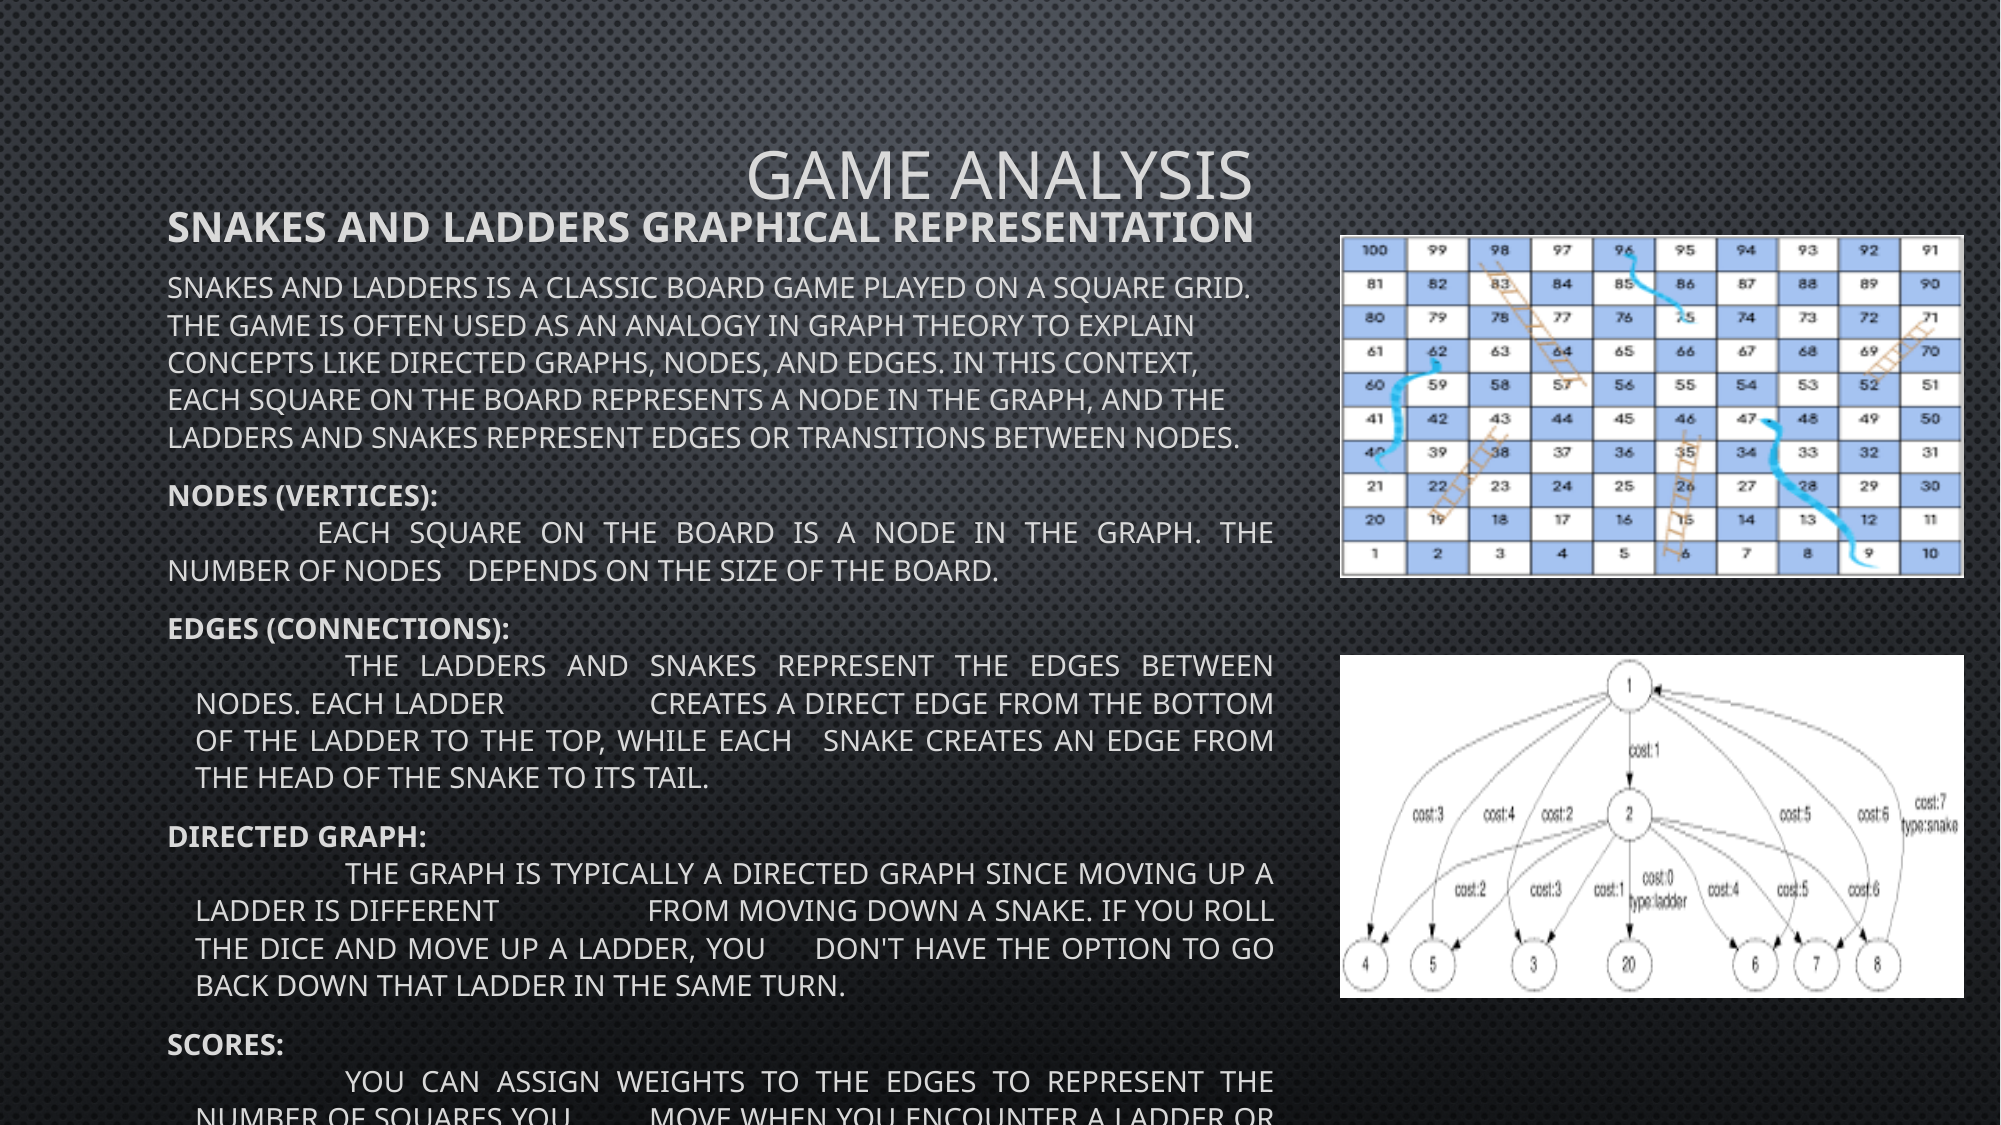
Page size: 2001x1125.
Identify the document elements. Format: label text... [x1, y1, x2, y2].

text_box SNAKES AND LADDERS graphical representation Snakes and Ladders is a classic board game played on a square grid. The game is often used as an analogy in graph theory to explain concepts like directed graphs, nodes, and edges. In this context, each square on the board represents a node in the graph, and the ladders and snakes represent edges or transitions between nodes. Nodes (Vertices): Each square on the board is a node in the graph. The number of nodes depends on the size of the board. Edges (Connections): The ladders and snakes represent the edges between nodes. Each ladder creates a direct edge from the bottom of the ladder to the top, while each snake creates an edge from the head of the snake to its tail. Directed Graph: The graph is typically a directed graph since moving up a ladder is different from moving down a snake. If you roll the dice and move up a ladder, you don't have the option to go back down that ladder in the same turn. Scores: You can assign weights to the edges to represent the number of squares you move when you encounter a ladder or a snake. [152, 189, 1290, 1125]
picture [1340, 655, 1965, 999]
title Game analysis [187, 16, 1813, 330]
picture [1340, 235, 1965, 578]
